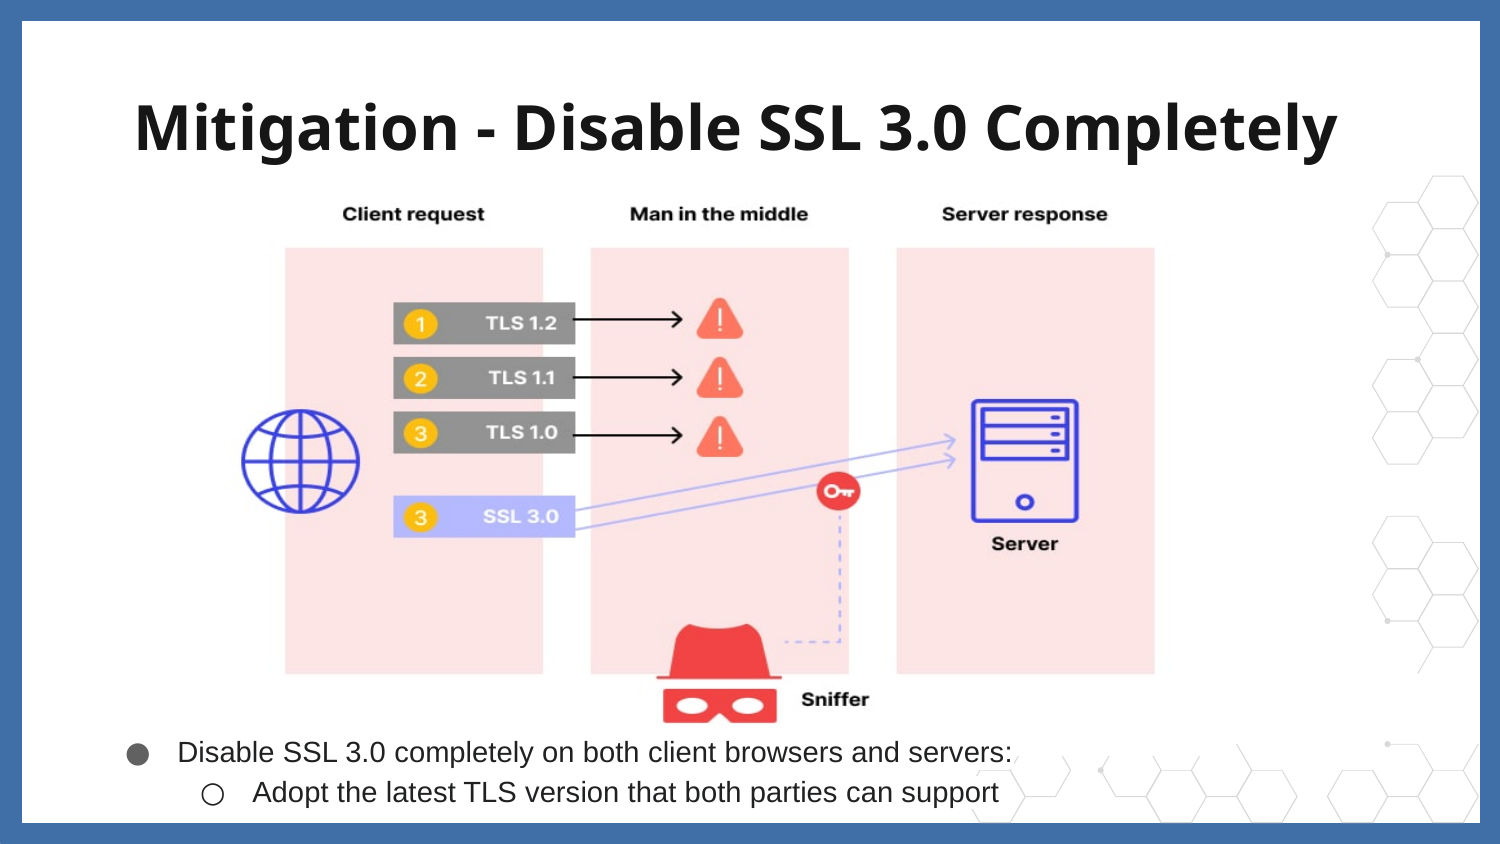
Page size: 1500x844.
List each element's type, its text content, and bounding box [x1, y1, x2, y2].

picture [204, 166, 1236, 756]
text_box Disable SSL 3.0 completely on both client browsers and servers: Adopt the latest TLS version that both parties can support [87, 713, 1413, 824]
title Mitigation - Disable SSL 3.0 Completely [118, 72, 1462, 167]
